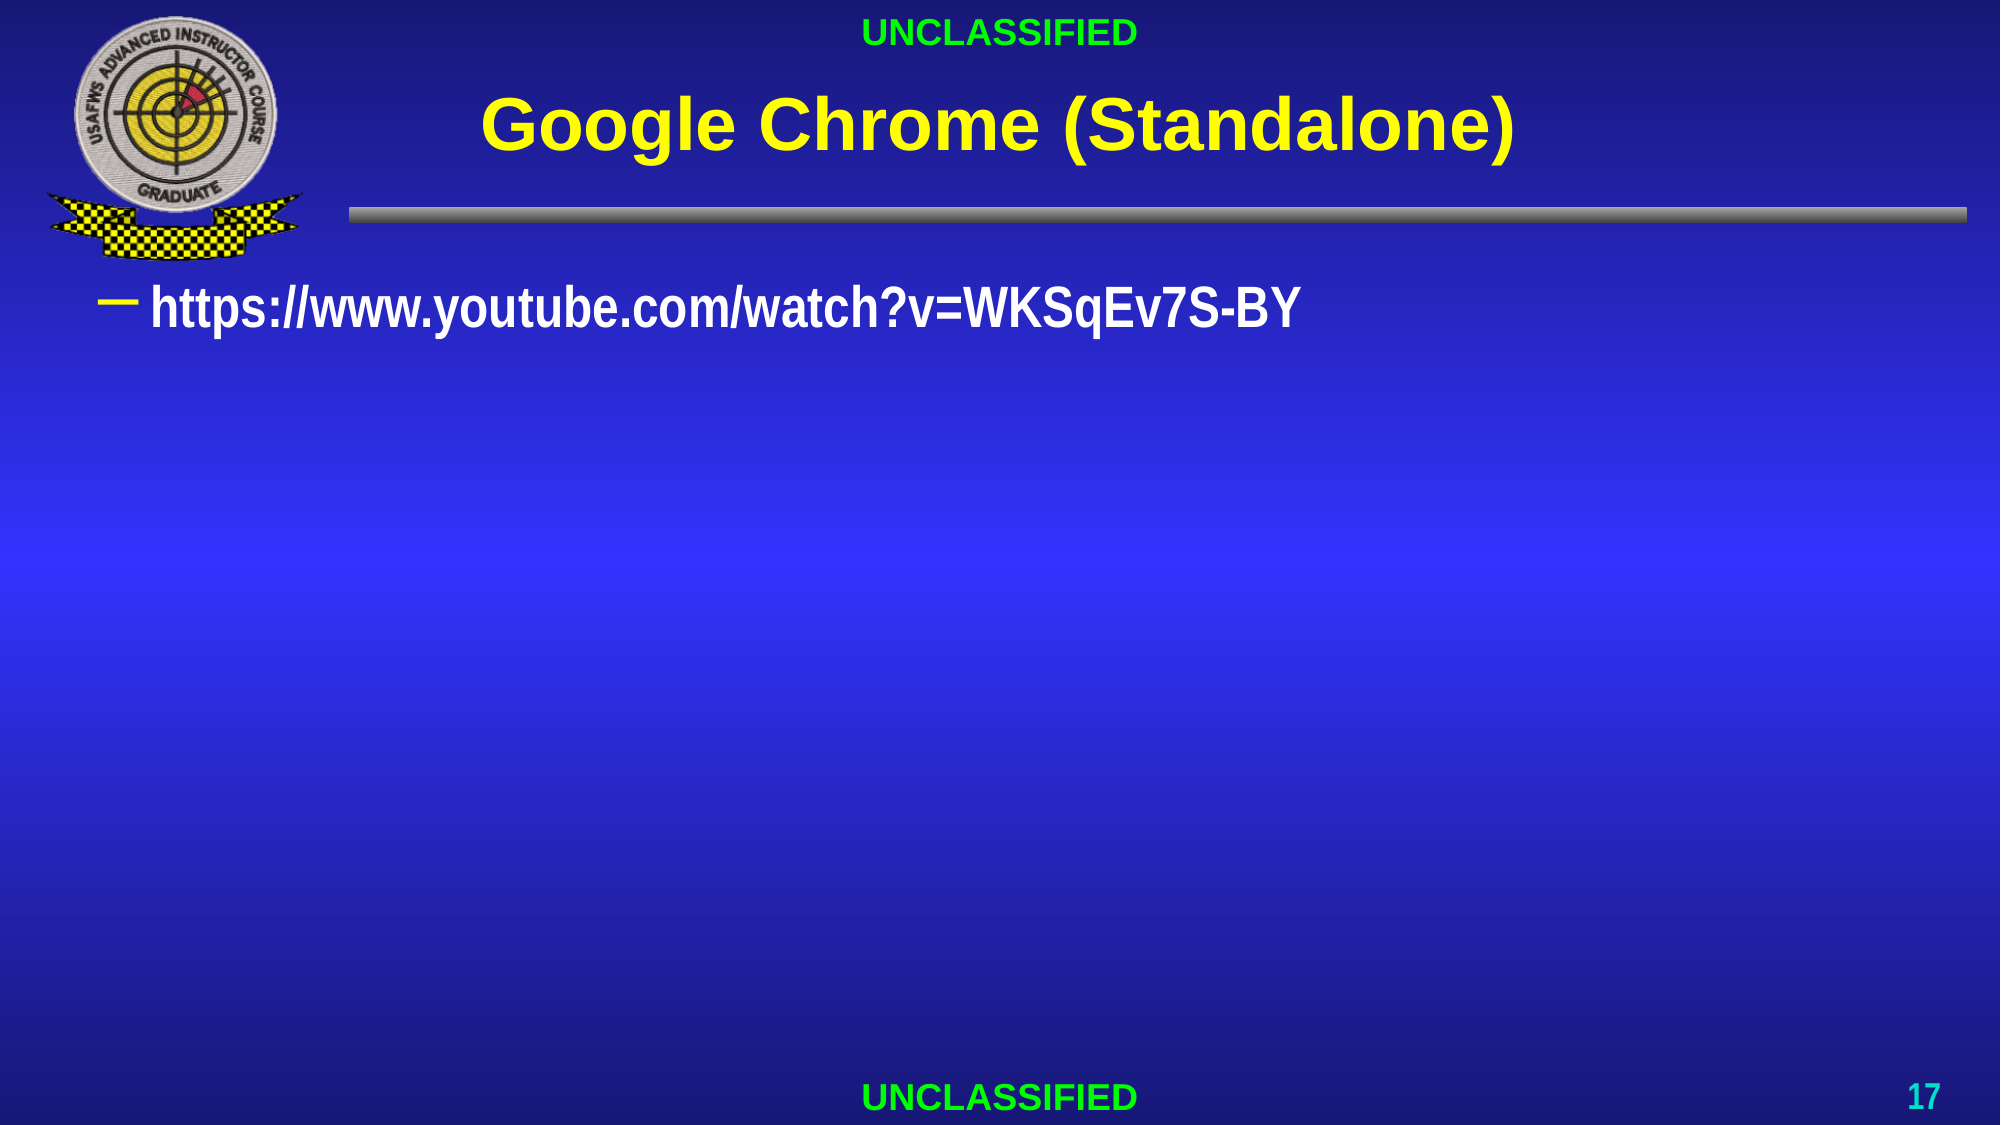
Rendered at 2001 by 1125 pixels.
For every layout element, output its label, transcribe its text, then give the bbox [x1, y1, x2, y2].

list https://www.youtube.com/watch?v=WKSqEv7S-BY [82, 261, 1918, 1049]
title Google Chrome (Standalone) [348, 32, 1648, 221]
picture [45, 15, 303, 262]
